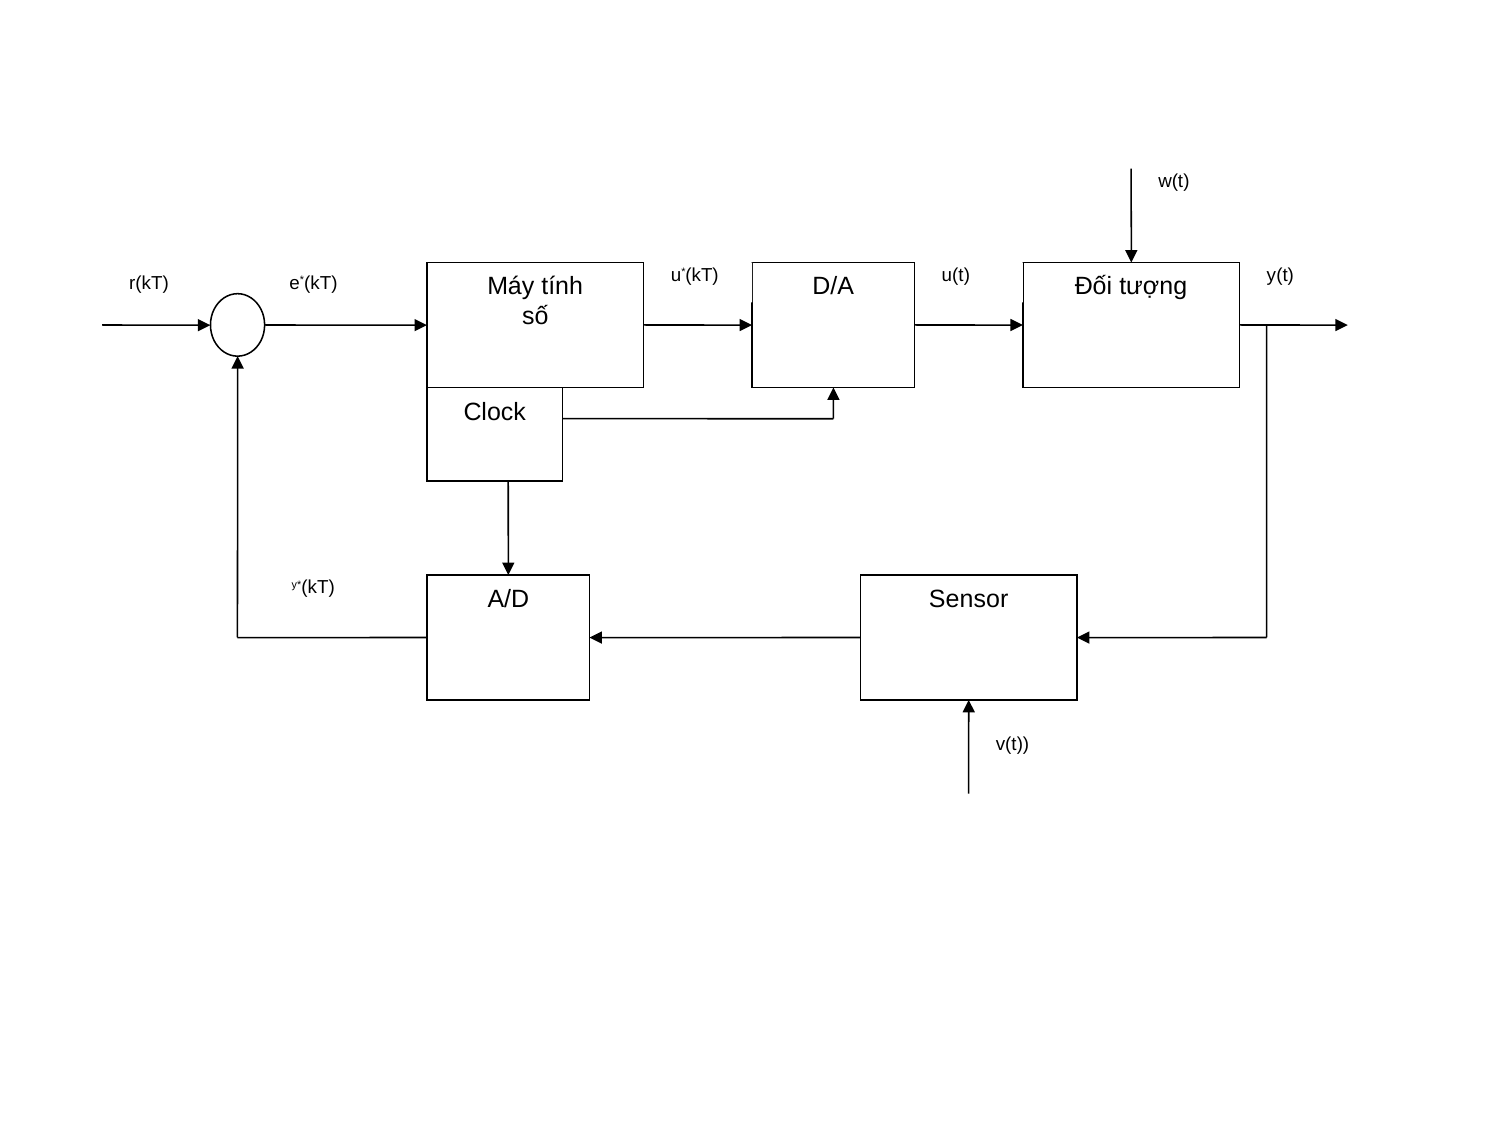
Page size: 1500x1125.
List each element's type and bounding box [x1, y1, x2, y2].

text_box [74, 137, 1376, 826]
